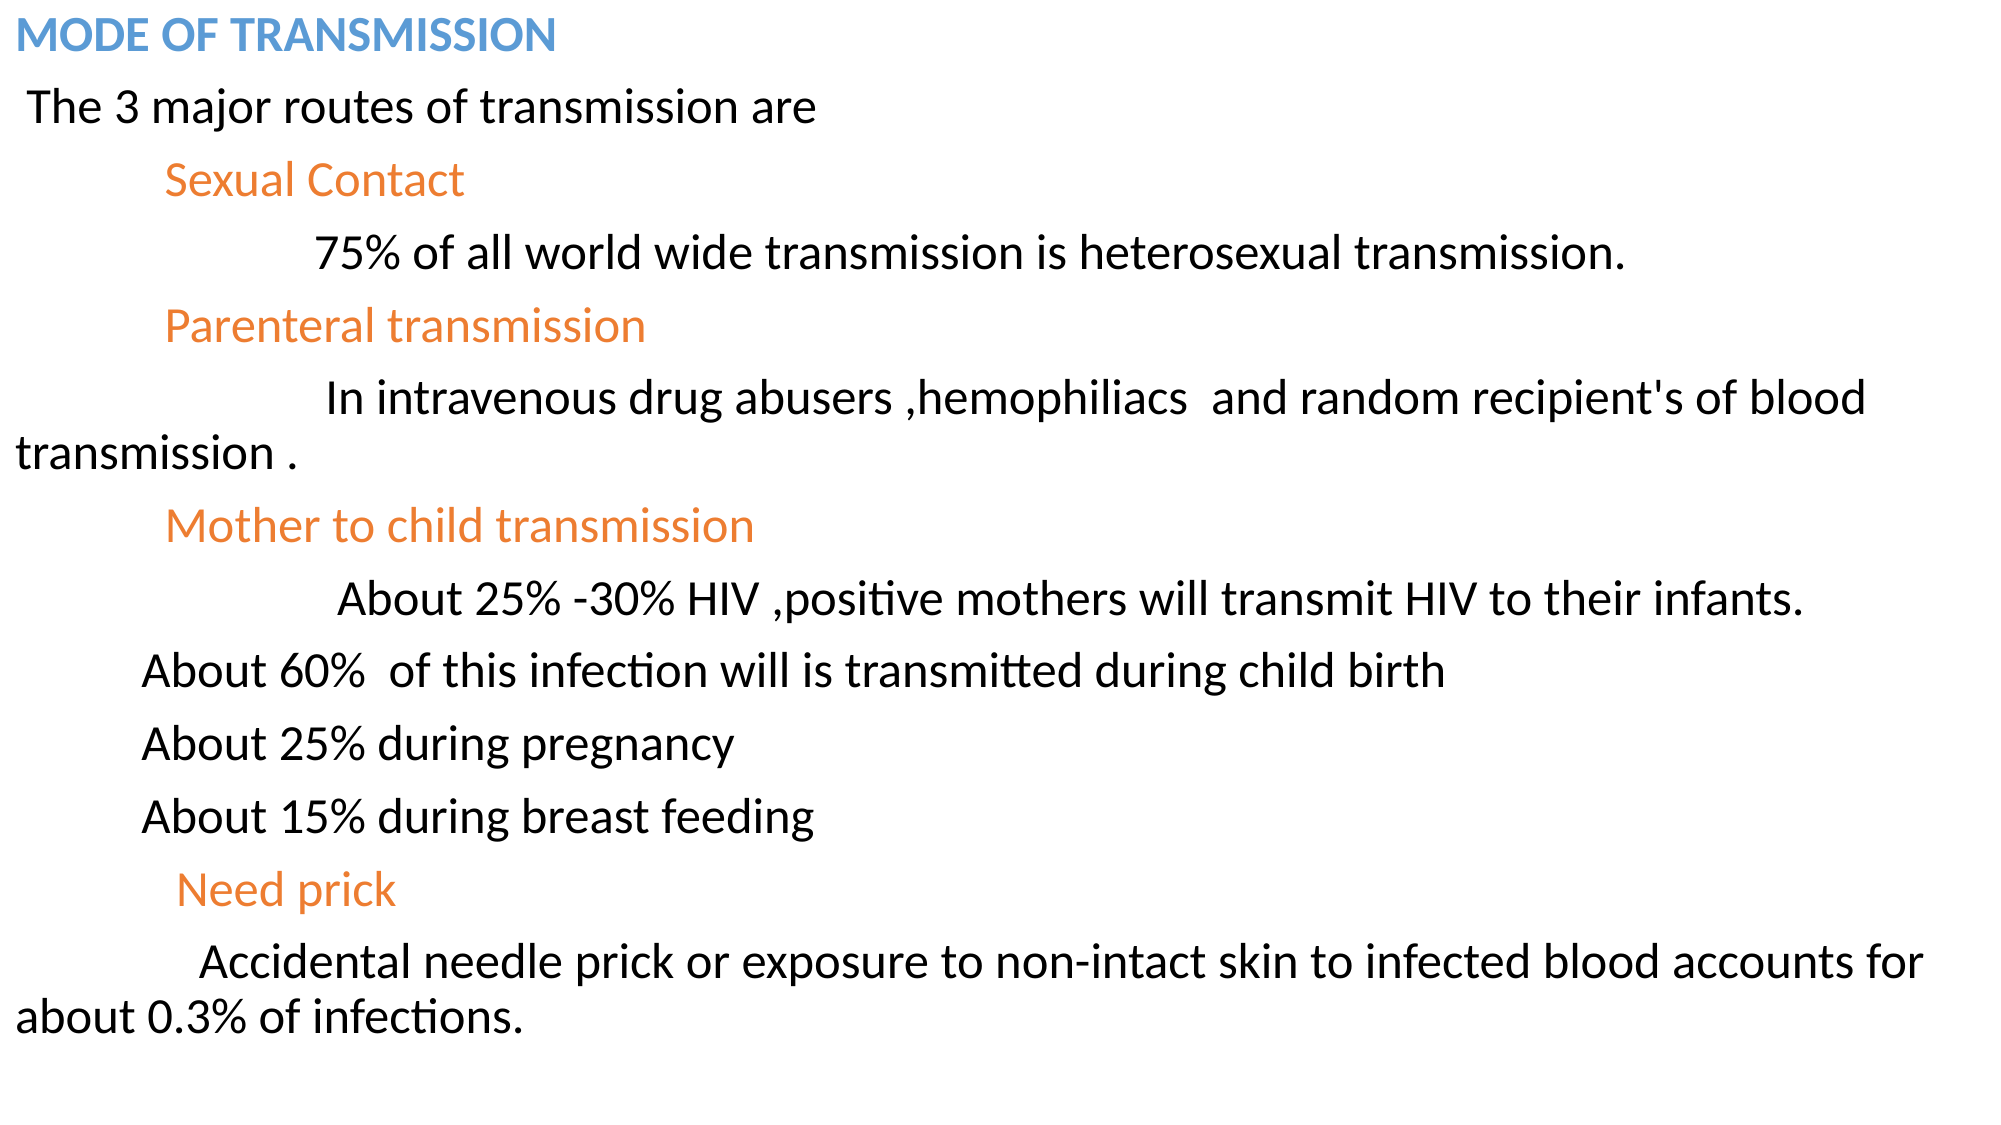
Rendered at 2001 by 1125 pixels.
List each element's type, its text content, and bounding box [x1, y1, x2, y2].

list MODE OF TRANSMISSION The 3 major routes of transmission are Sexual Contact 75% of all world wide transmission is heterosexual transmission. Parenteral transmission In intravenous drug abusers ,hemophiliacs and random recipient's of blood transmission . Mother to child transmission About 25% -30% HIV ,positive mothers will transmit HIV to their infants. About 60% of this infection will is transmitted during child birth About 25% during pregnancy About 15% during breast feeding Need prick Accidental needle prick or exposure to non-intact skin to infected blood accounts for about 0.3% of infections. [0, 0, 2000, 1125]
